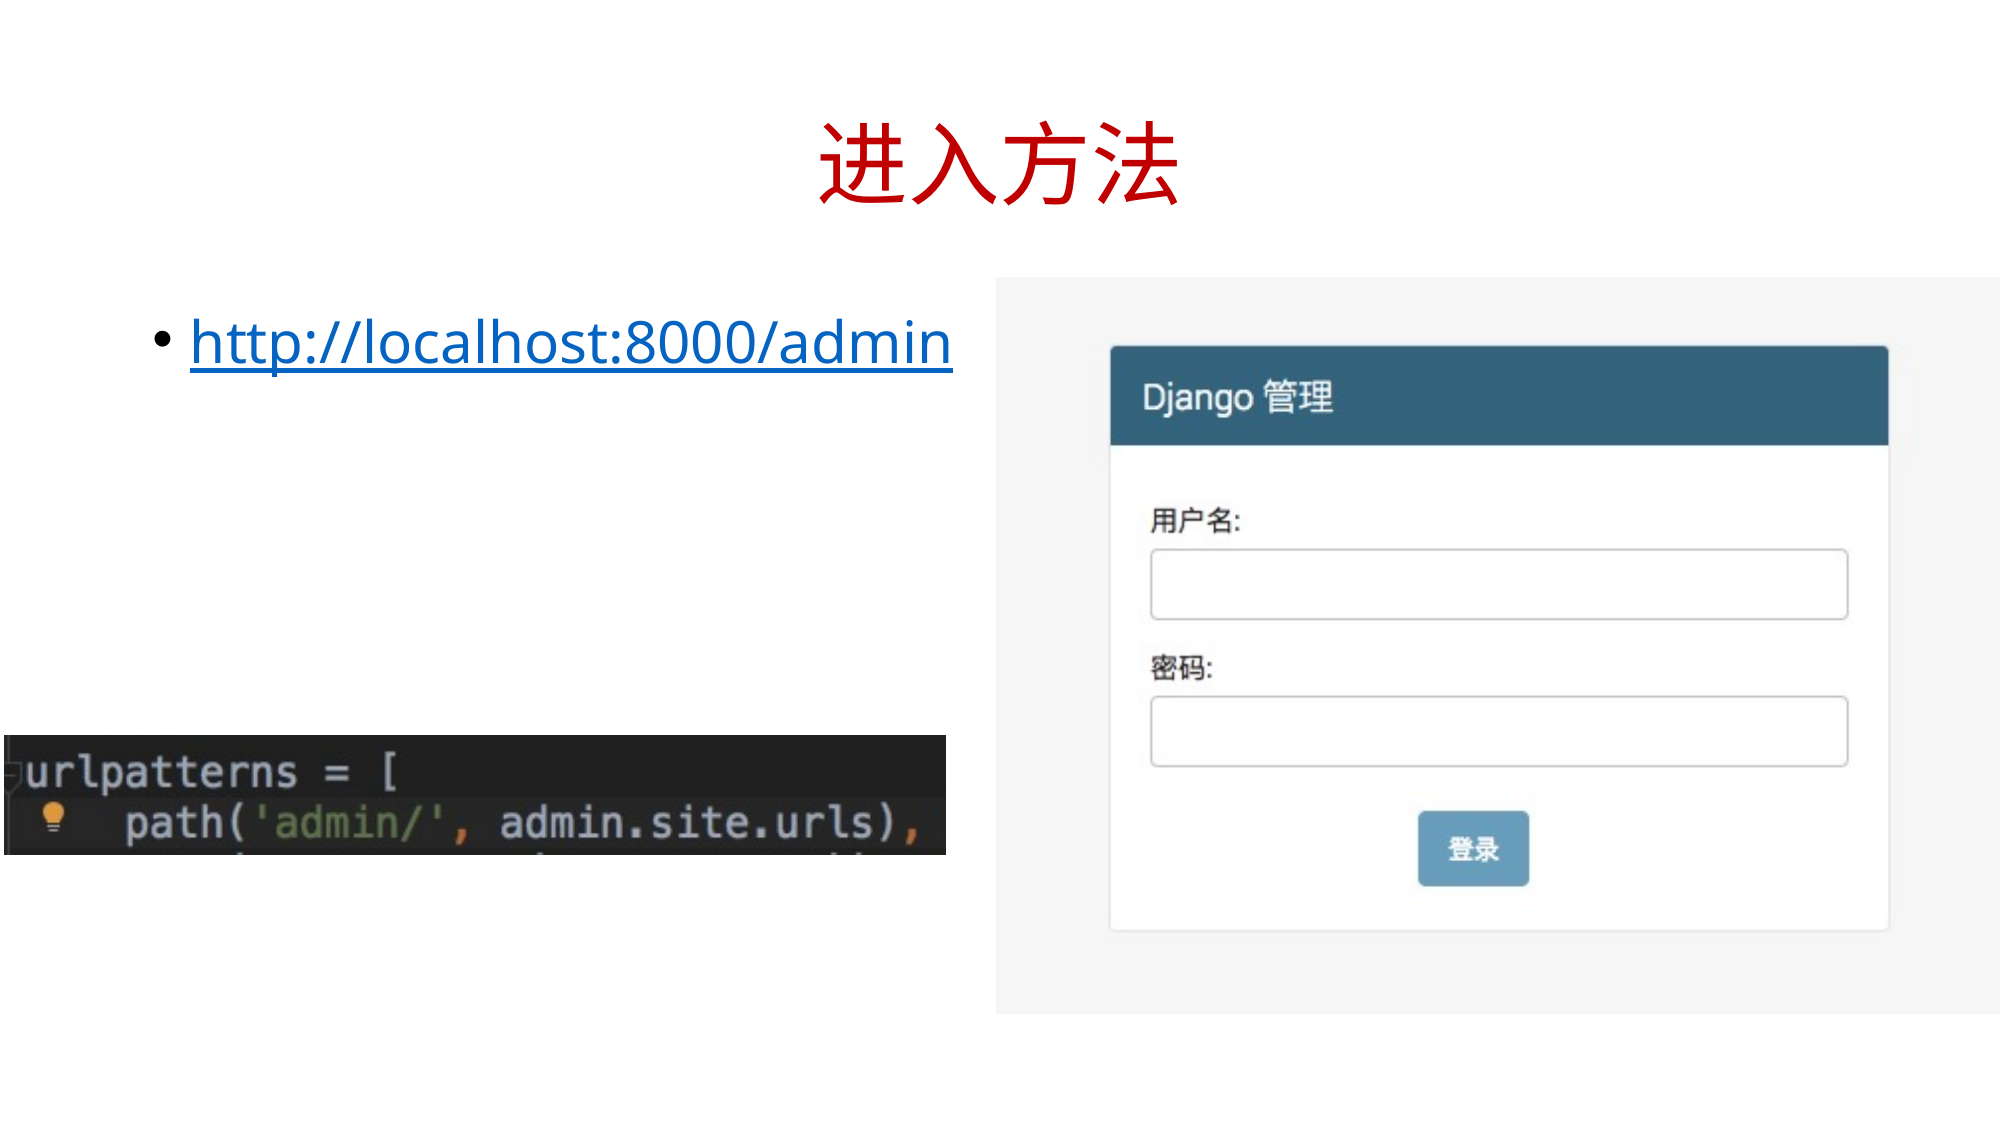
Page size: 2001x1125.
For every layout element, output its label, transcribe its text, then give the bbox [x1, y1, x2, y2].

picture [4, 735, 946, 855]
list http://localhost:8000/admin [137, 299, 996, 1014]
picture [996, 277, 2000, 1014]
title 进入方法 [137, 59, 1863, 278]
